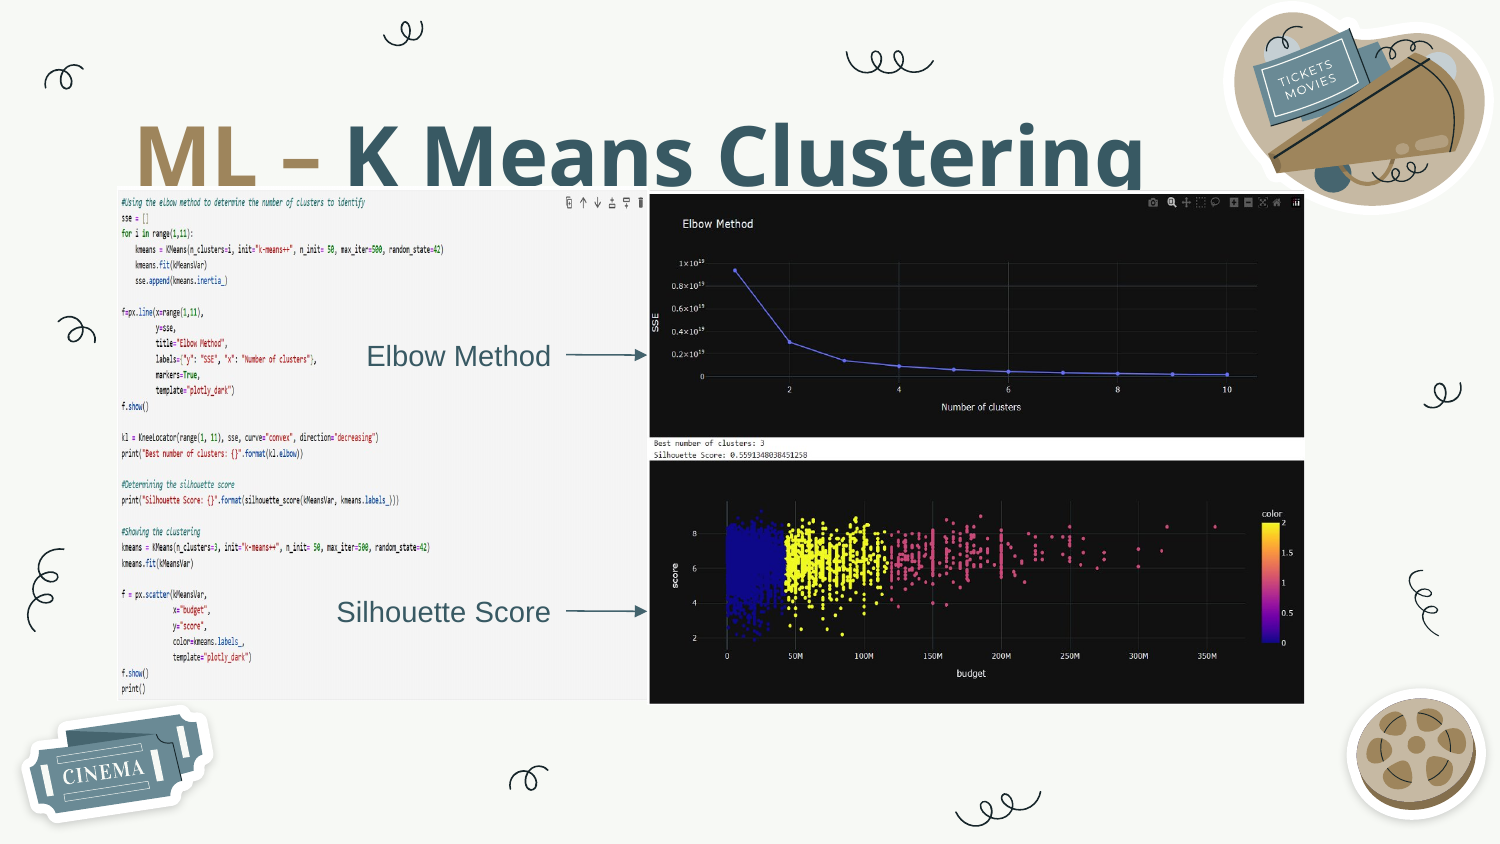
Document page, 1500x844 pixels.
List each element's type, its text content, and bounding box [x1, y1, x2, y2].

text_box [1209, 0, 1500, 234]
picture [117, 186, 1305, 705]
title ML – K Means Clustering [118, 72, 1203, 167]
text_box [26, 710, 208, 818]
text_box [1351, 698, 1482, 810]
